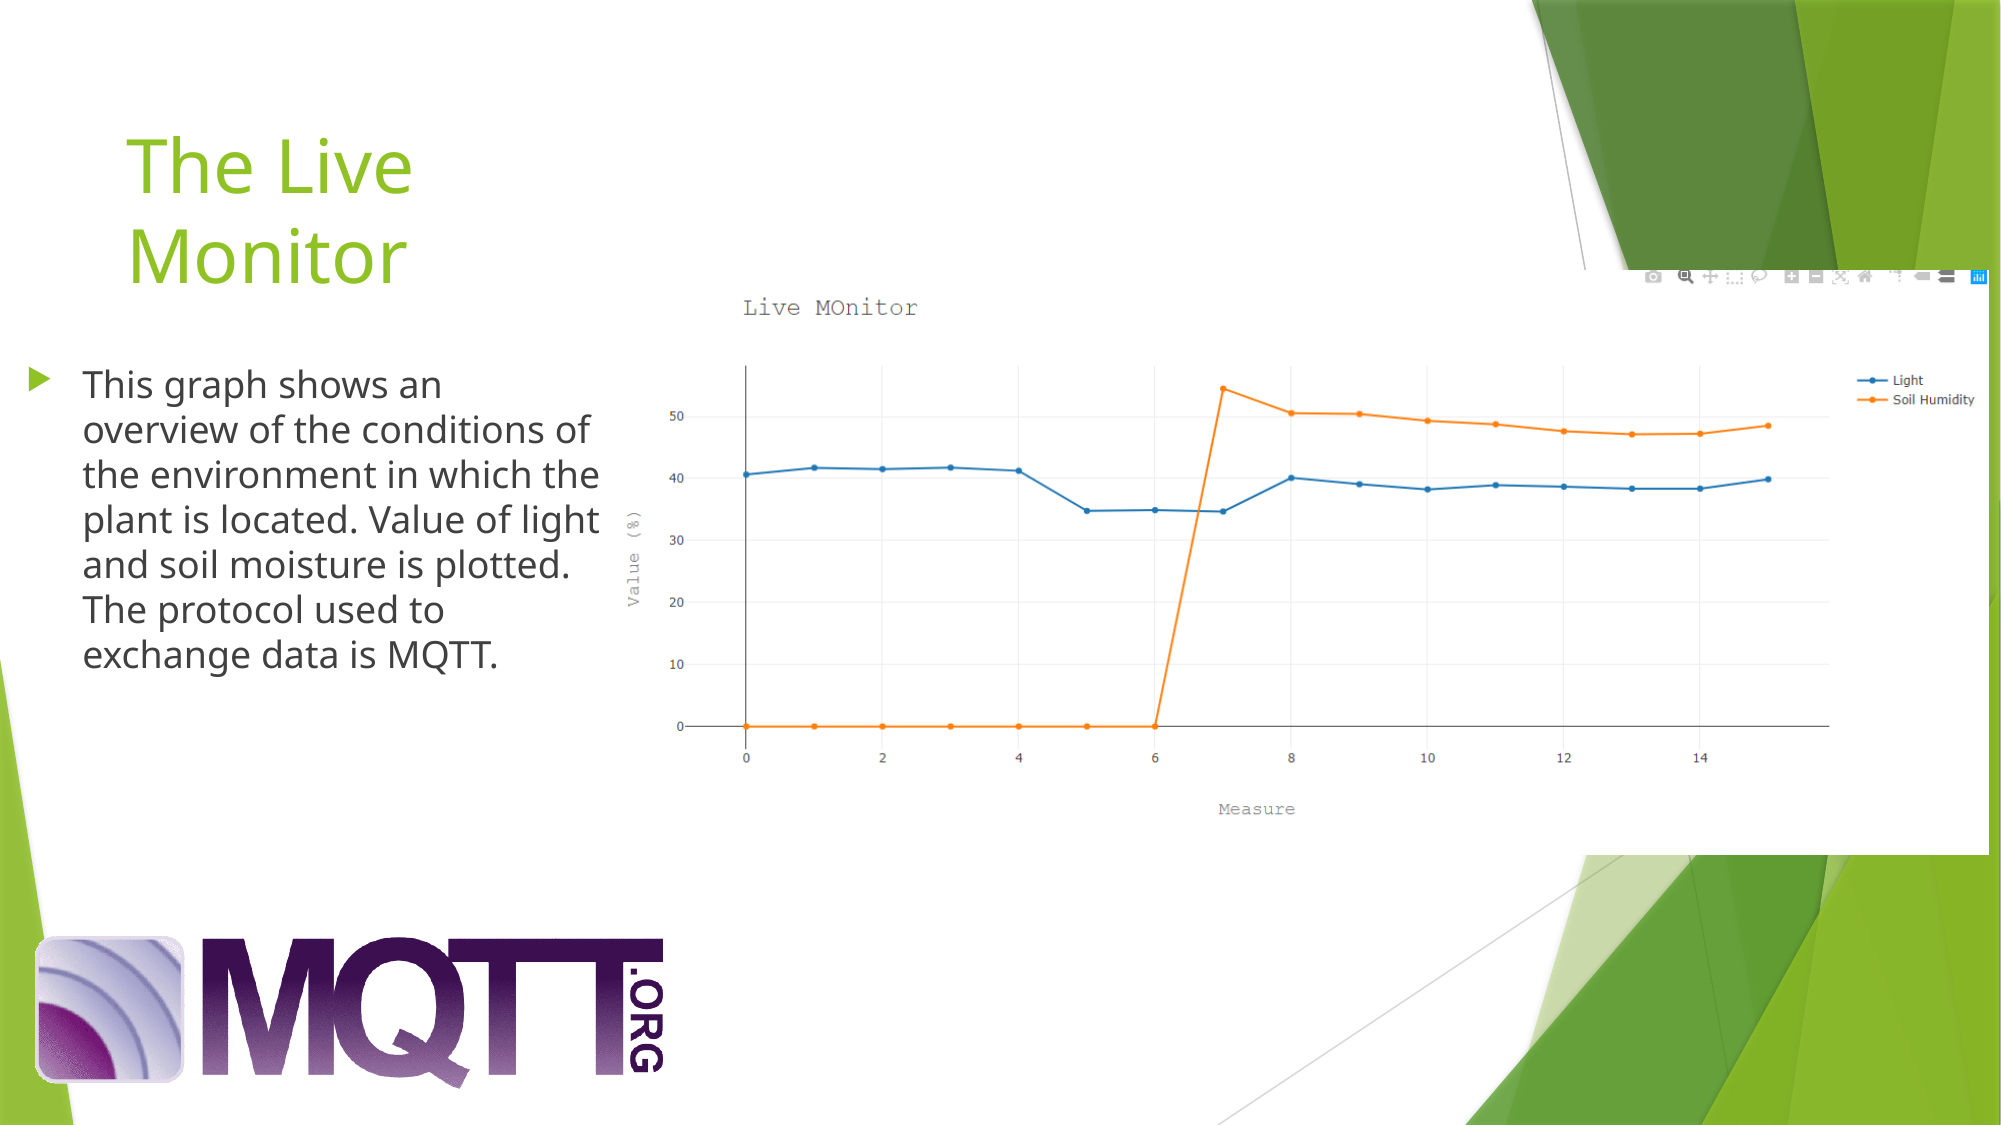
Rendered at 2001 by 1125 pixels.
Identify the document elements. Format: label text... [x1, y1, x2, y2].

picture [34, 269, 1990, 1125]
list This graph shows an overview of the conditions of the environment in which the plant is located. Value of light and soil moisture is plotted. The protocol used to exchange data is MQTT. [10, 353, 605, 938]
title The Live Monitor [111, 99, 723, 317]
